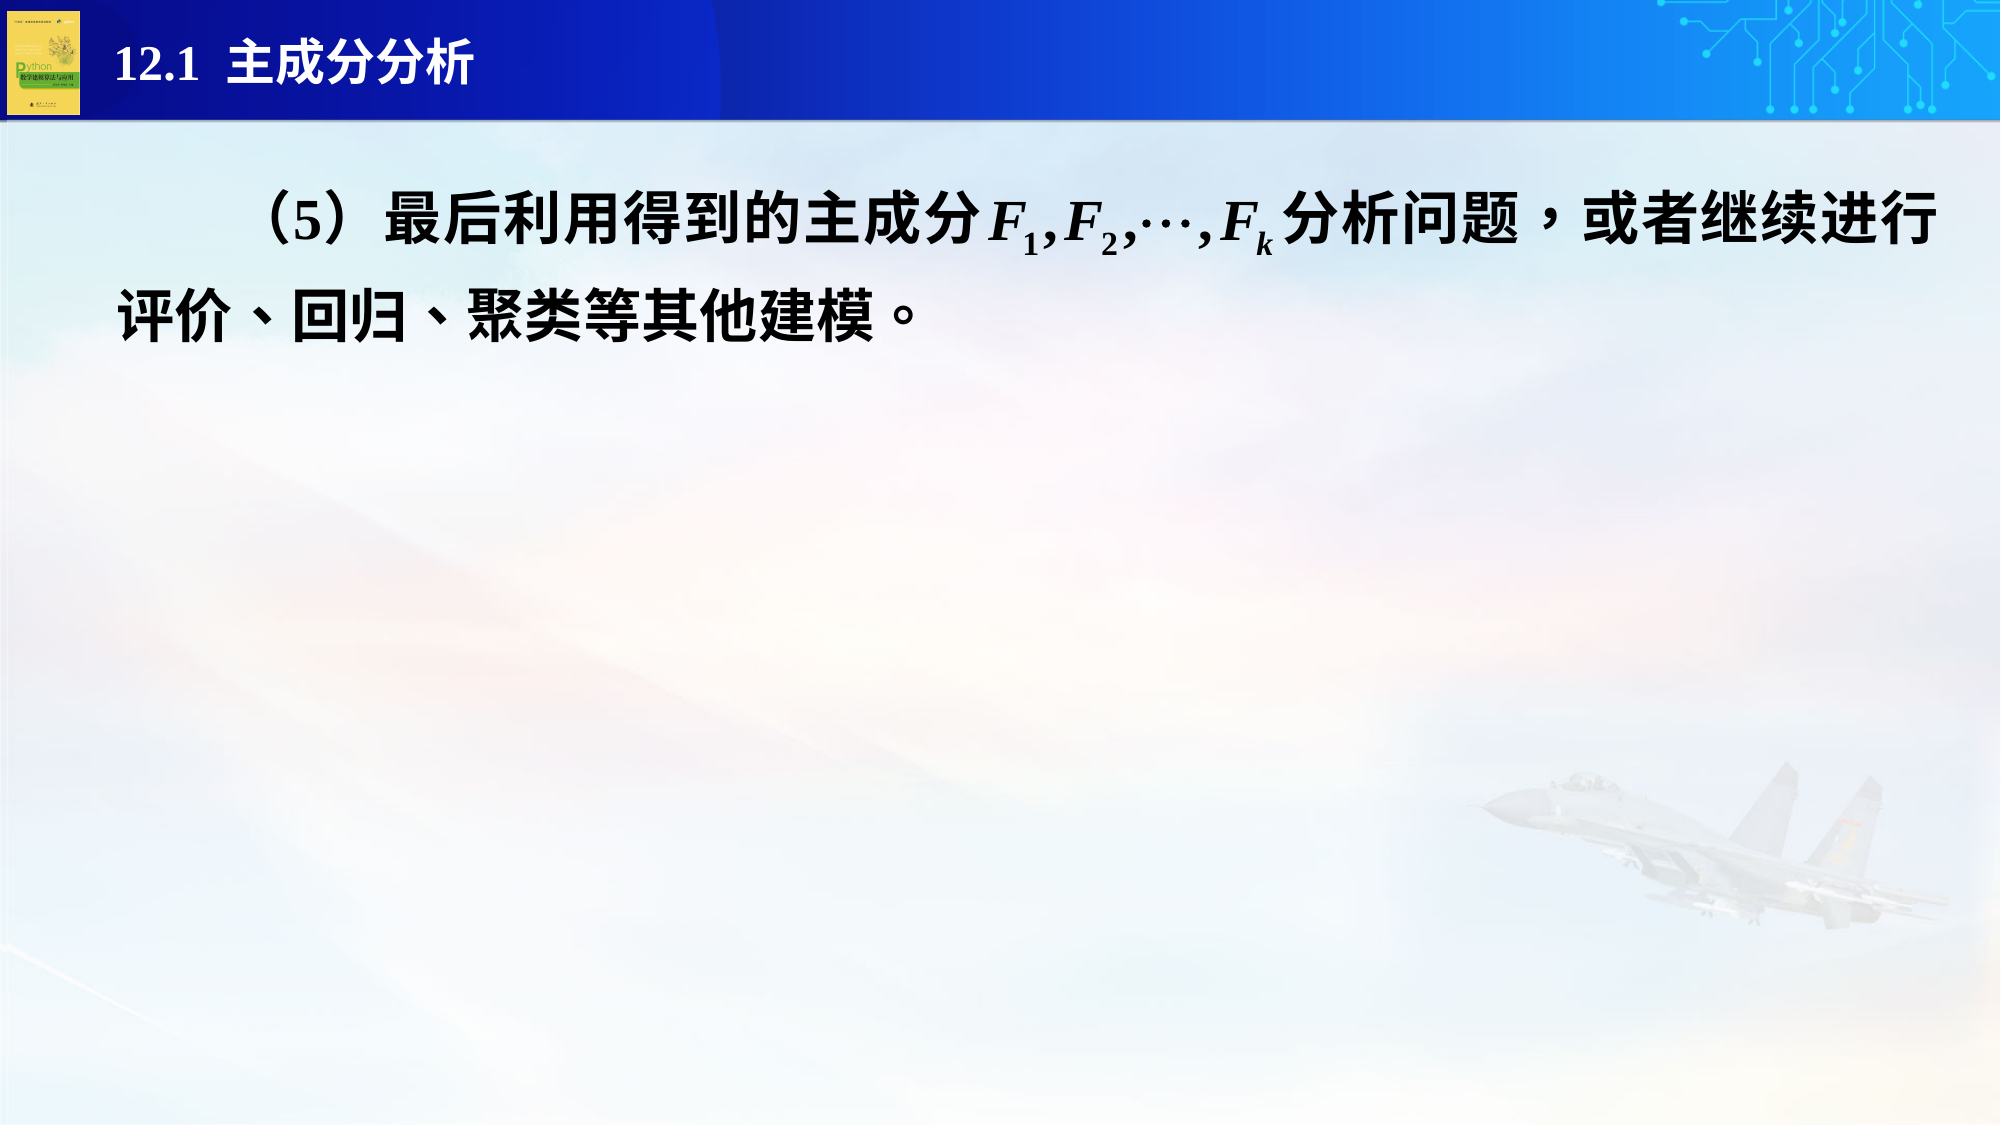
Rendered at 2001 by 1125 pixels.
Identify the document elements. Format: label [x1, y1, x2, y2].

picture [0, 0, 2001, 1125]
text_box [116, 171, 1939, 1069]
